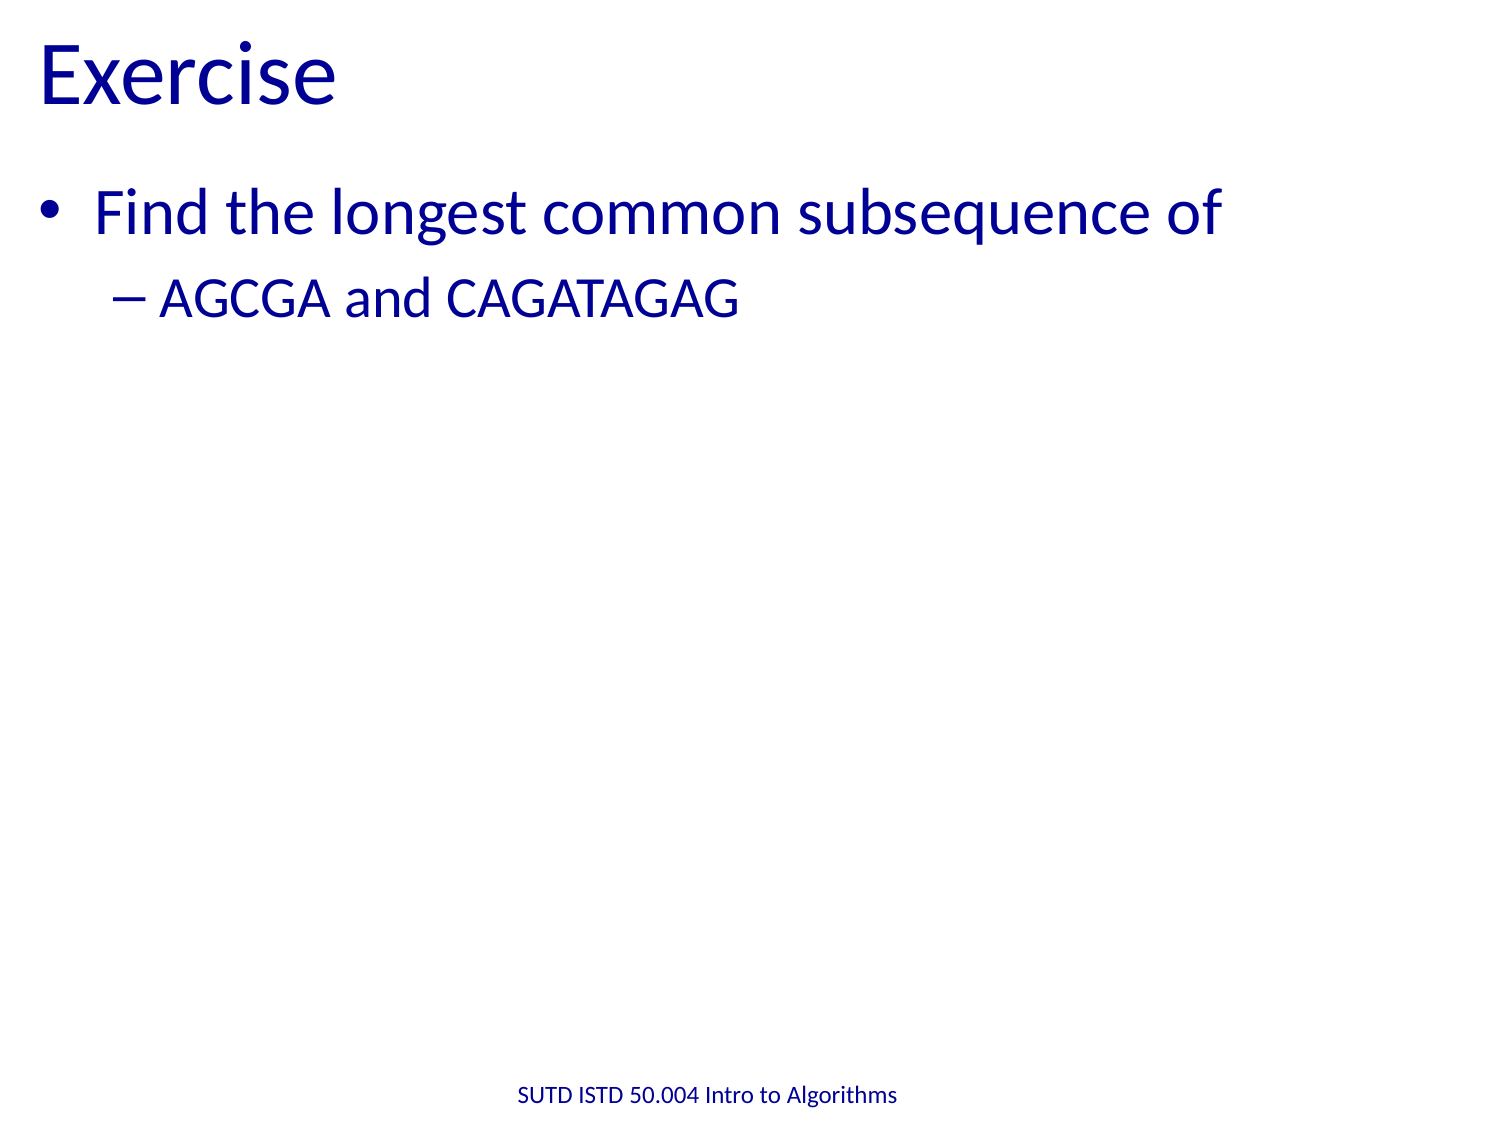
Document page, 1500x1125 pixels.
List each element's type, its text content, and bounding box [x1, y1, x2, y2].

title Exercise [23, 4, 1374, 132]
footer SUTD ISTD 50.004 Intro to Algorithms [473, 1063, 949, 1123]
list Find the longest common subsequence of AGCGA and CAGATAGAG [23, 160, 1456, 1026]
